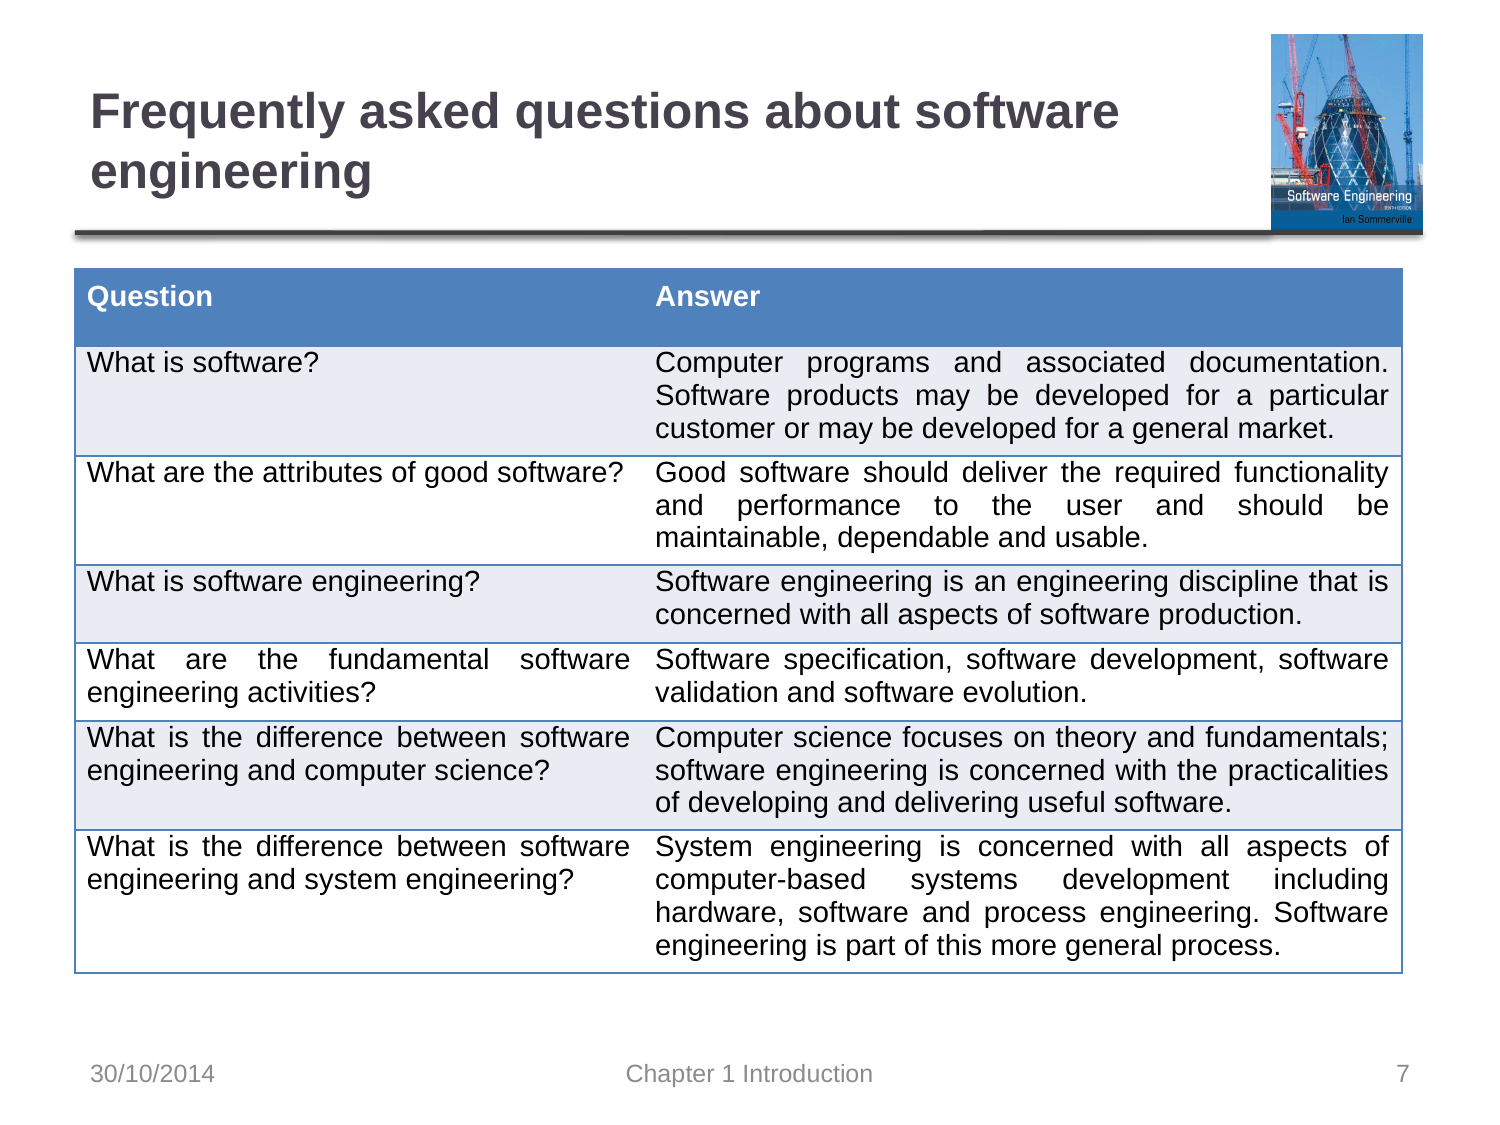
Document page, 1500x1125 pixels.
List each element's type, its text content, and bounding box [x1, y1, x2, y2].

table_header Question [76, 269, 643, 345]
title Frequently asked questions about software engineering [74, 41, 1337, 236]
table_cell What is the difference between software engineering and computer science? [76, 722, 643, 829]
slide_number 7 [1074, 1042, 1425, 1103]
table_cell What are the fundamental software engineering activities? [76, 644, 643, 720]
table_cell What is software? [76, 347, 643, 455]
table_cell What are the attributes of good software? [76, 457, 643, 564]
table_cell Computer programs and associated documentation. Software products may be developed for a particular customer or may be developed for a general market. [643, 347, 1401, 455]
table_cell Software specification, software development, software validation and software evolution. [643, 644, 1401, 720]
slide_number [75, 1042, 425, 1103]
table_cell What is the difference between software engineering and system engineering? [76, 831, 643, 972]
table_header Answer [643, 269, 1401, 345]
table_cell Good software should deliver the required functionality and performance to the user and should be maintainable, dependable and usable. [643, 457, 1401, 564]
table_cell Computer science focuses on theory and fundamentals; software engineering is concerned with the practicalities of developing and delivering useful software. [643, 722, 1401, 829]
table_cell What is software engineering? [76, 566, 643, 642]
footer Chapter 1 Introduction [512, 1042, 988, 1103]
table_cell System engineering is concerned with all aspects of computer-based systems development including hardware, software and process engineering. Software engineering is part of this more general process. [643, 831, 1401, 972]
picture [1271, 34, 1423, 230]
table_cell Software engineering is an engineering discipline that is concerned with all aspects of software production. [643, 566, 1401, 642]
